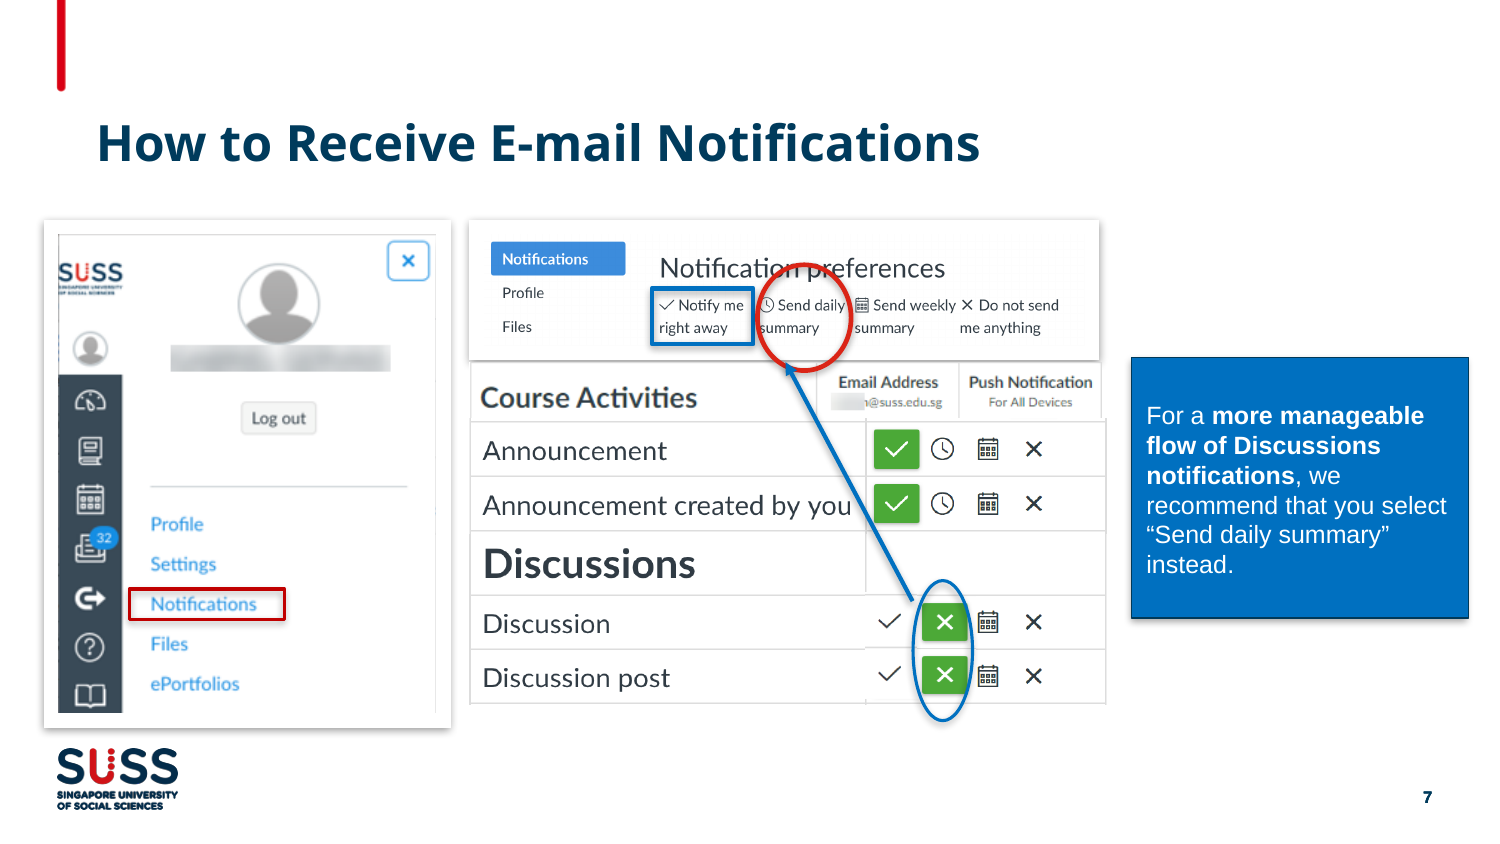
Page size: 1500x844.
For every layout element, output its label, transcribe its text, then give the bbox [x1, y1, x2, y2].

picture [56, 0, 70, 106]
picture [464, 361, 1112, 705]
picture [58, 234, 437, 714]
text_box [928, 713, 958, 722]
title How to Receive E-mail Notifications [80, 74, 1448, 210]
text_box [770, 355, 839, 360]
picture [57, 748, 178, 810]
text_box For a more manageable flow of Discussions notifications, we recommend that you select “Send daily summary” instead. [1131, 357, 1469, 619]
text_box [785, 361, 913, 602]
picture [483, 234, 1085, 346]
